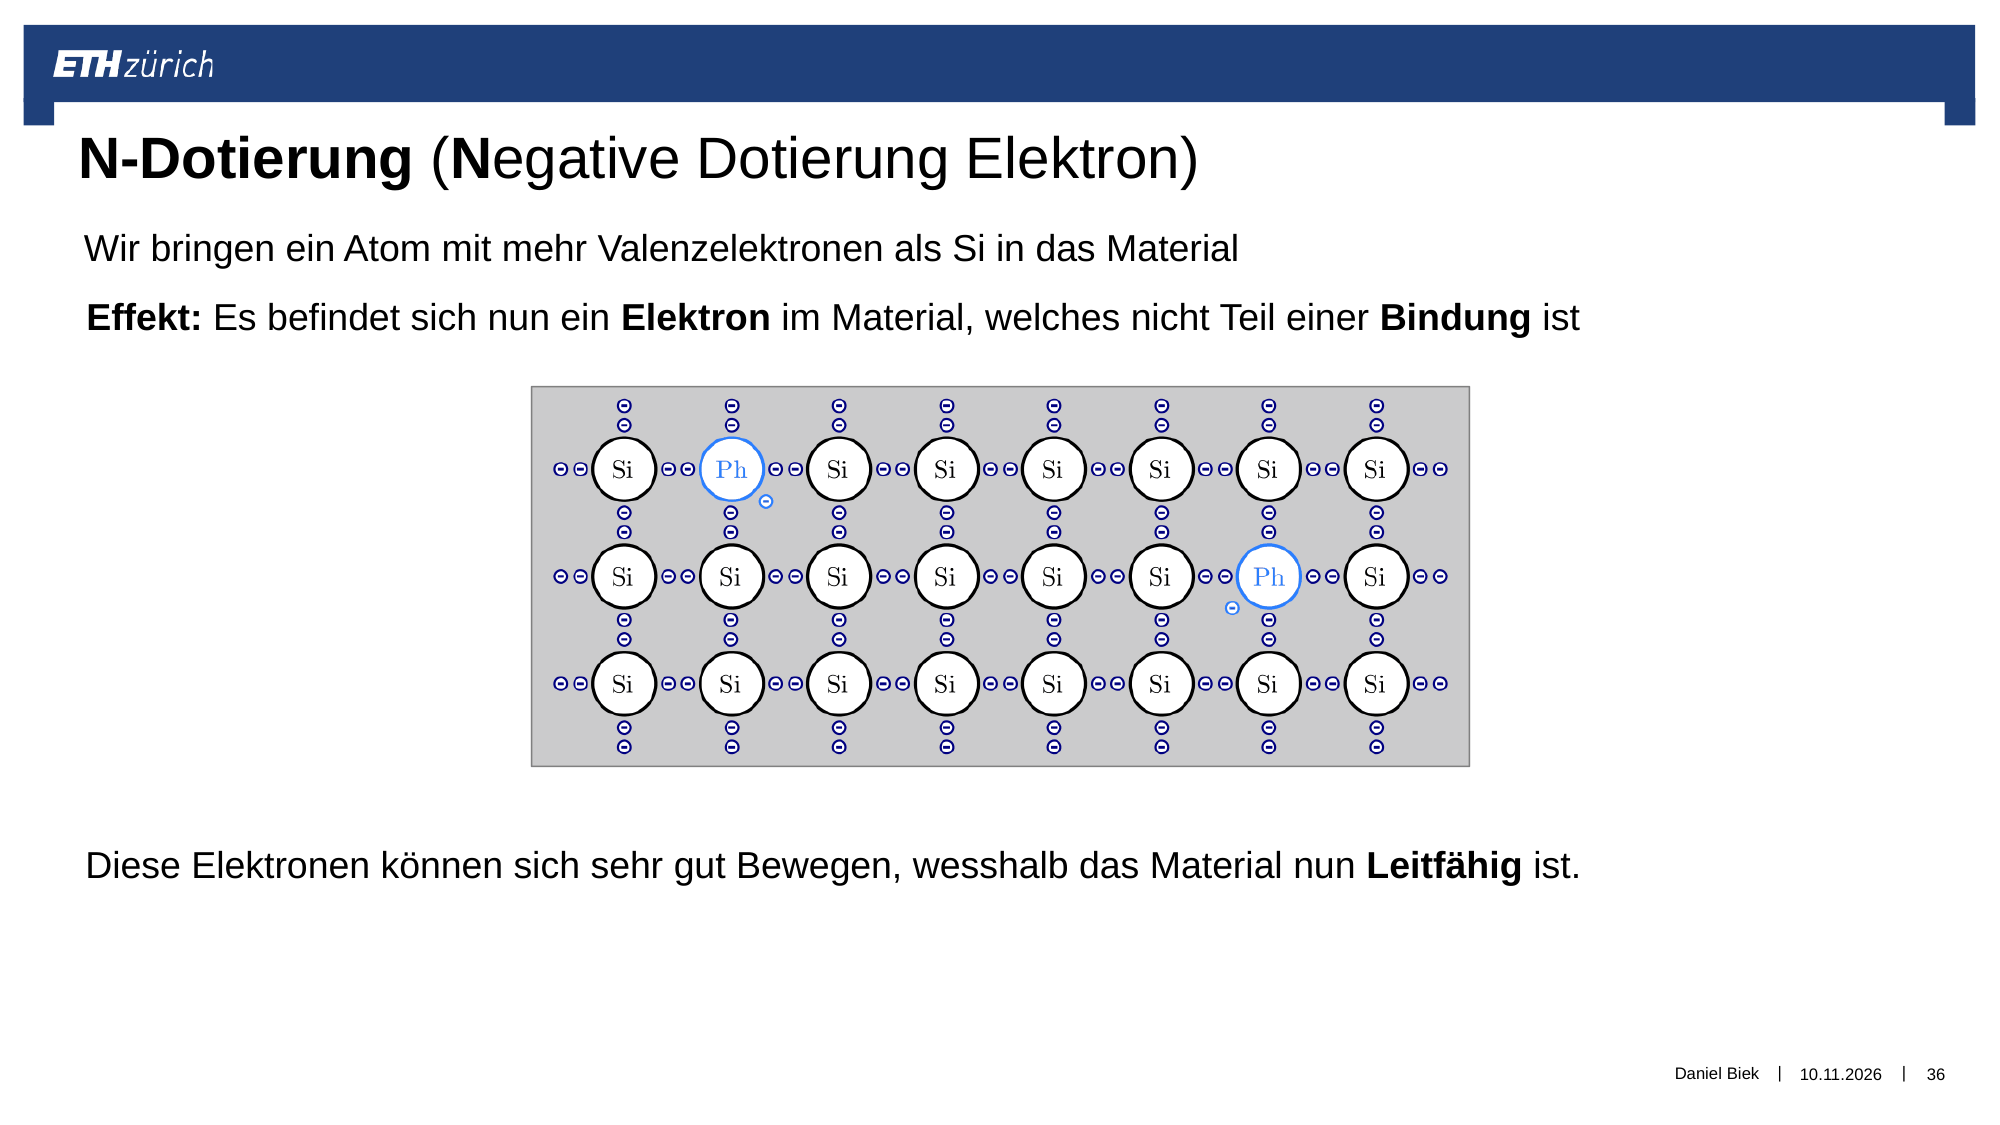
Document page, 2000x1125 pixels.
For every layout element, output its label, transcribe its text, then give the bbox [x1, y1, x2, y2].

text_box Diese Elektronen können sich sehr gut Bewegen, wesshalb das Material nun Leitfähig ist. [70, 833, 1597, 894]
footer Daniel Biek [999, 1034, 1760, 1111]
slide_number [1790, 1034, 1892, 1112]
text_box Wir bringen ein Atom mit mehr Valenzelektronen als Si in das Material [69, 216, 1255, 277]
slide_number 36 [1906, 1034, 1966, 1112]
picture [461, 337, 1539, 815]
text_box Effekt: Es befindet sich nun ein Elektron im Material, welches nicht Teil einer Bindung ist [71, 285, 1596, 346]
